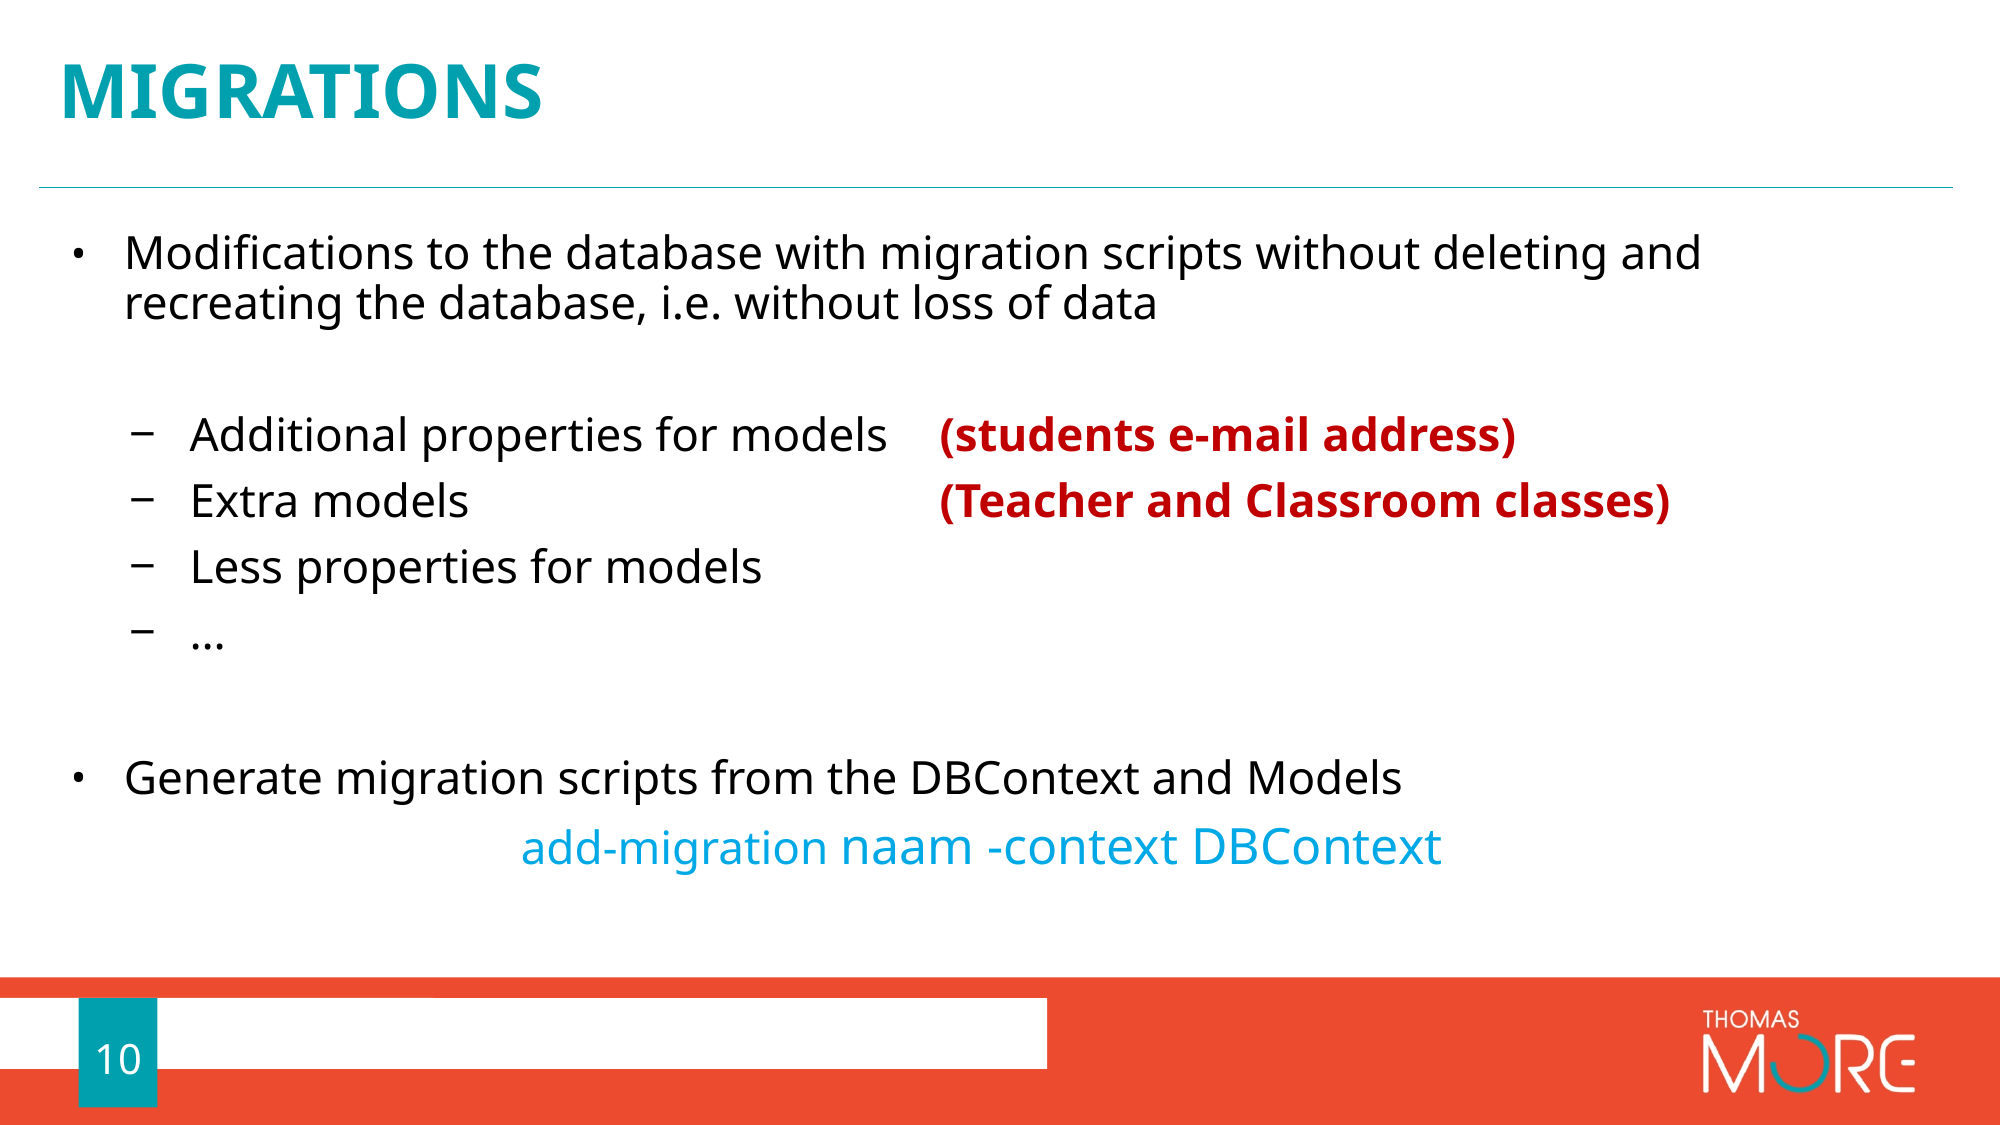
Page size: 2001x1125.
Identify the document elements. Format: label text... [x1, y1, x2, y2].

slide_number 10 [78, 998, 158, 1108]
title Migrations [0, 0, 2000, 188]
picture [1673, 980, 1944, 1122]
footer [165, 998, 1048, 1069]
list Modifications to the database with migration scripts without deleting and recreating the database, i.e. without loss of data Additional properties for models (students e-mail address) Extra models (Teacher and Classroom classes) Less properties for models … Generate migration scripts from the DBContext and Models add-migration naam -context DBContext [0, 188, 2000, 916]
